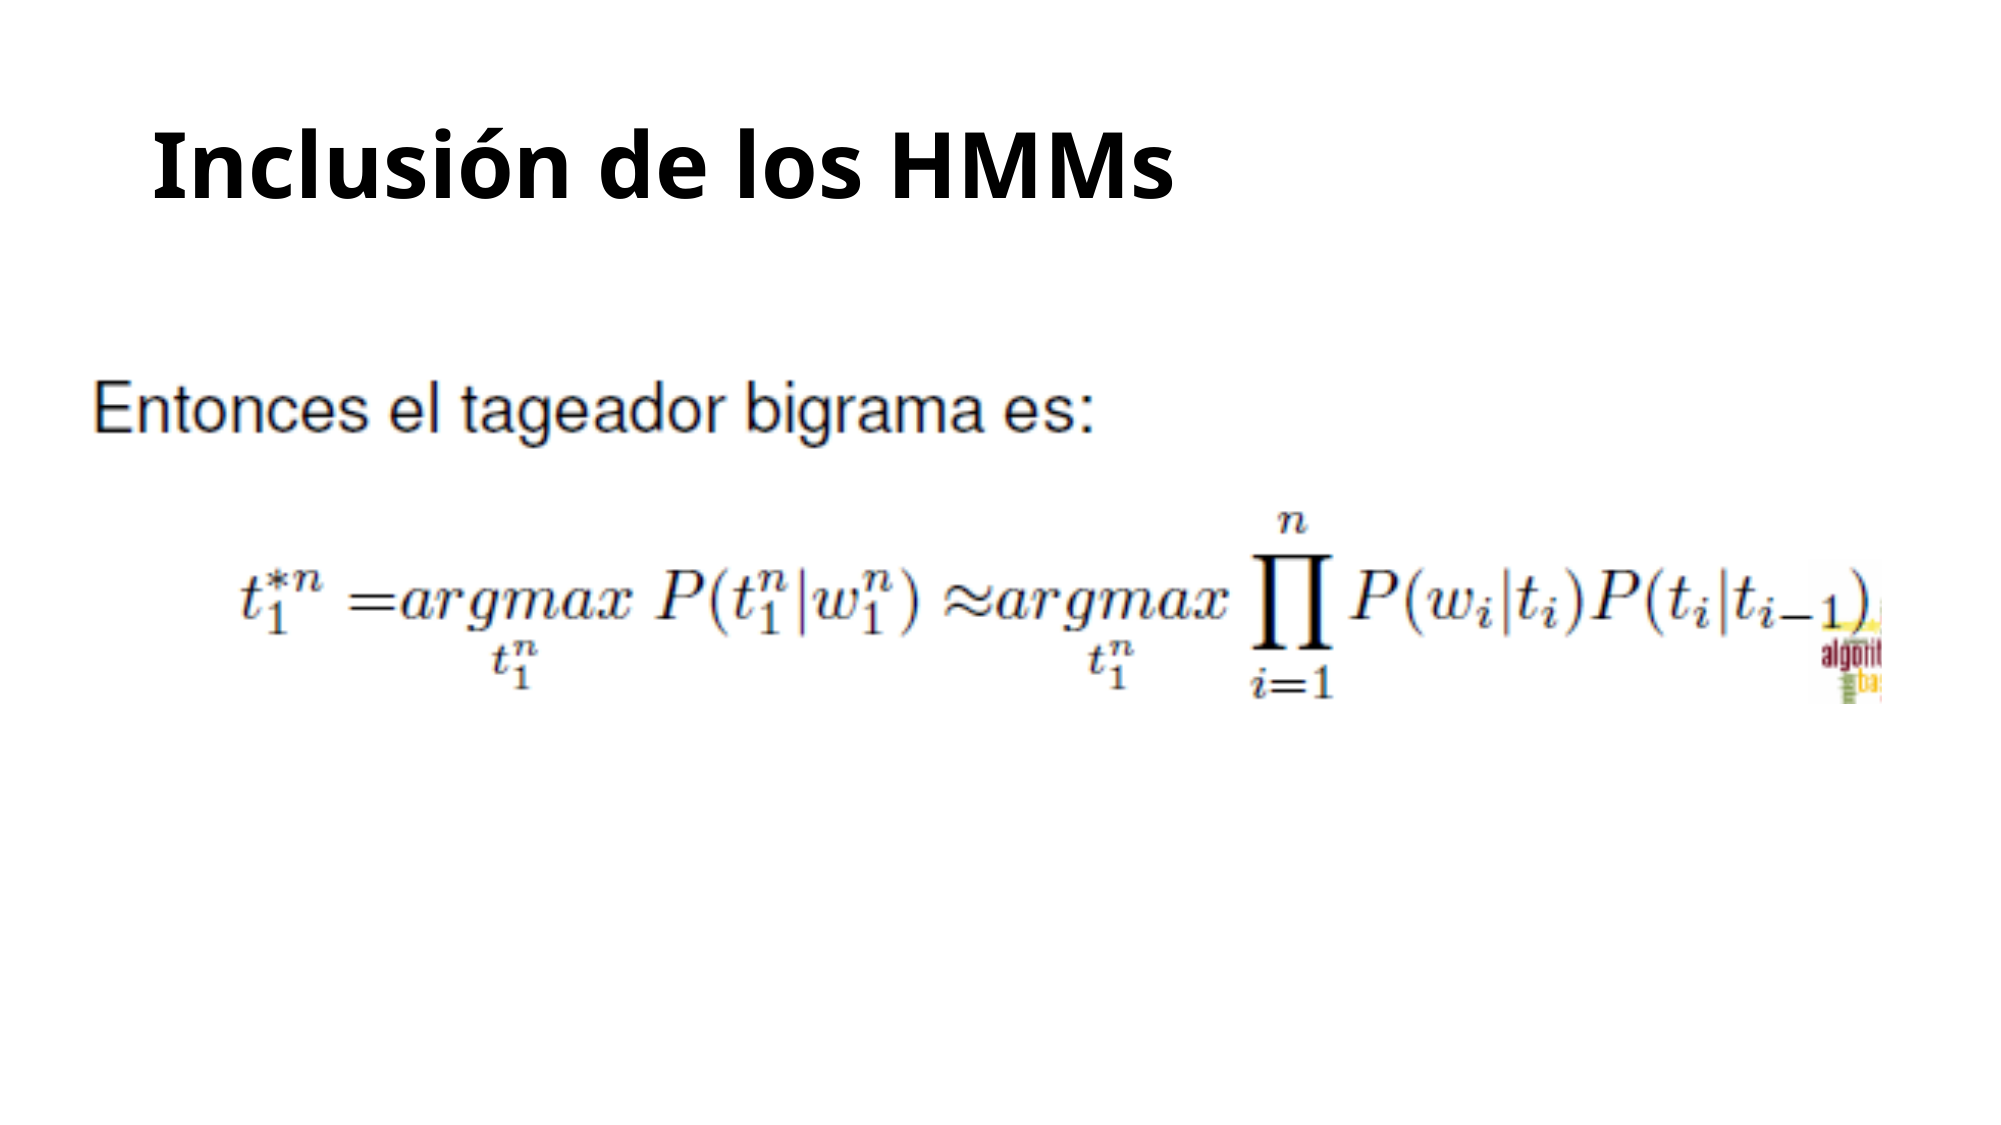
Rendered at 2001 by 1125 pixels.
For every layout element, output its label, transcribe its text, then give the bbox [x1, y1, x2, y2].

picture [71, 352, 1882, 704]
title Inclusión de los HMMs [137, 59, 1863, 278]
